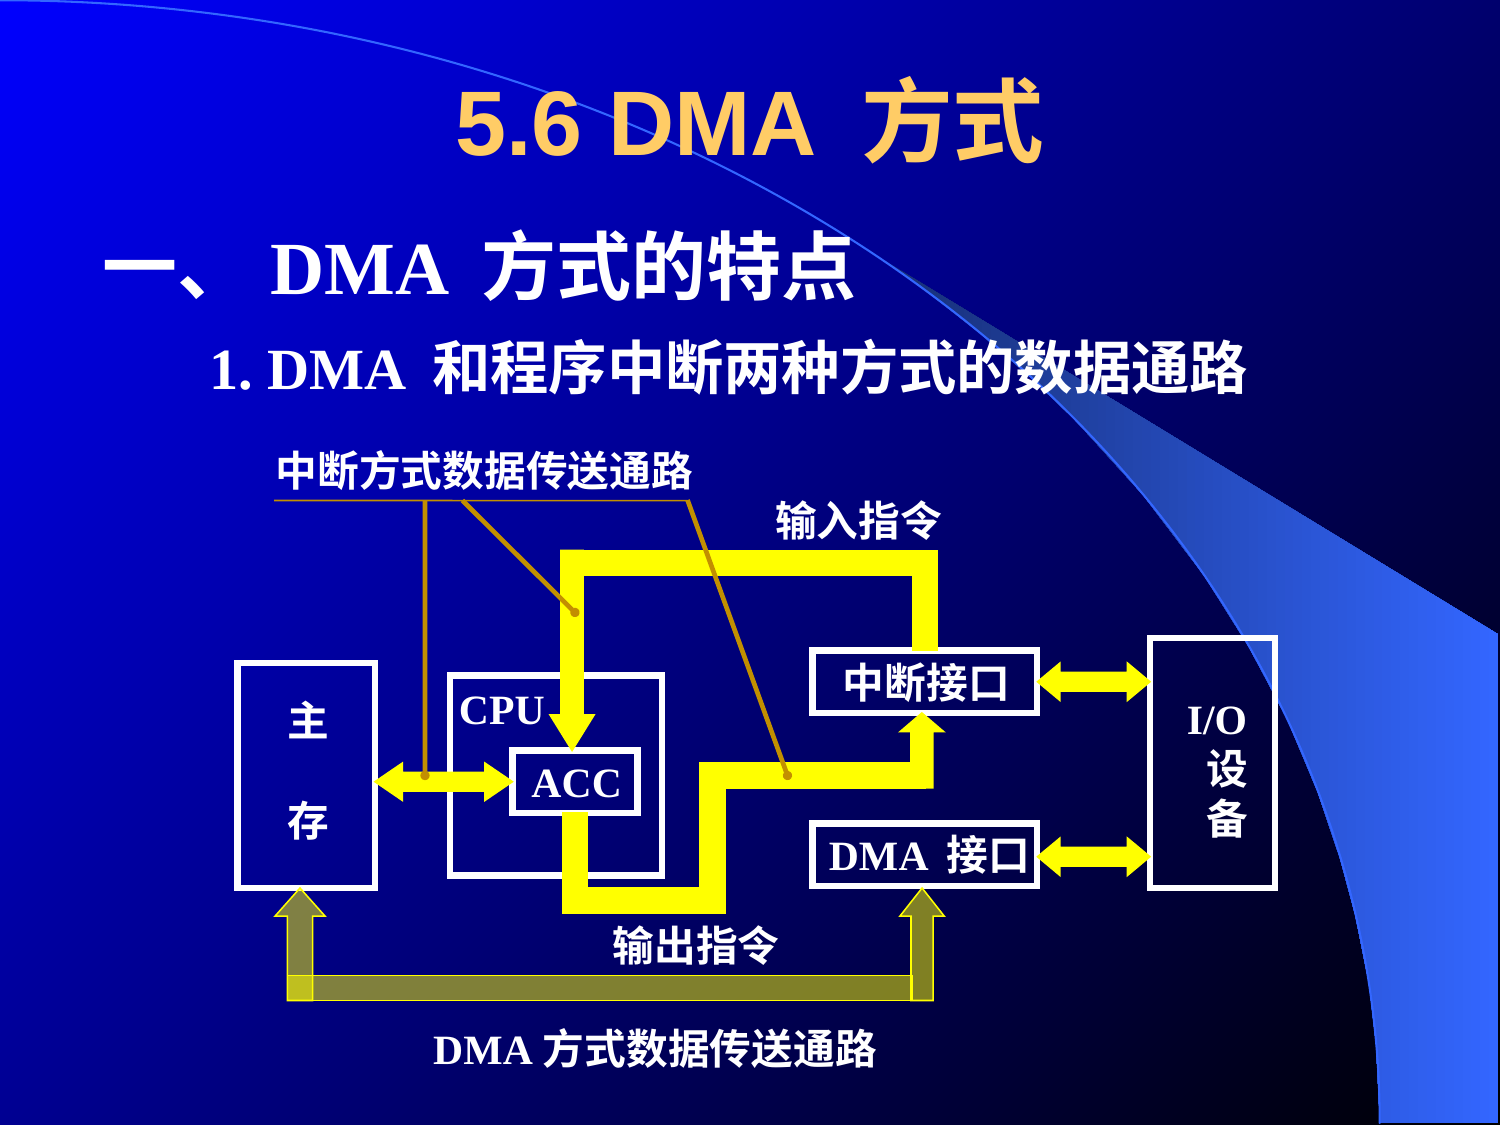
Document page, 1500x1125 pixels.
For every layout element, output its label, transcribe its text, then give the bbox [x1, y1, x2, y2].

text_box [237, 437, 1275, 1081]
text_box 一、DMA 方式的特点 [87, 212, 925, 318]
text_box 1. DMA 和程序中断两种方式的数据通路 [195, 323, 1263, 409]
title 5.6 DMA 方式 [112, 24, 1388, 213]
